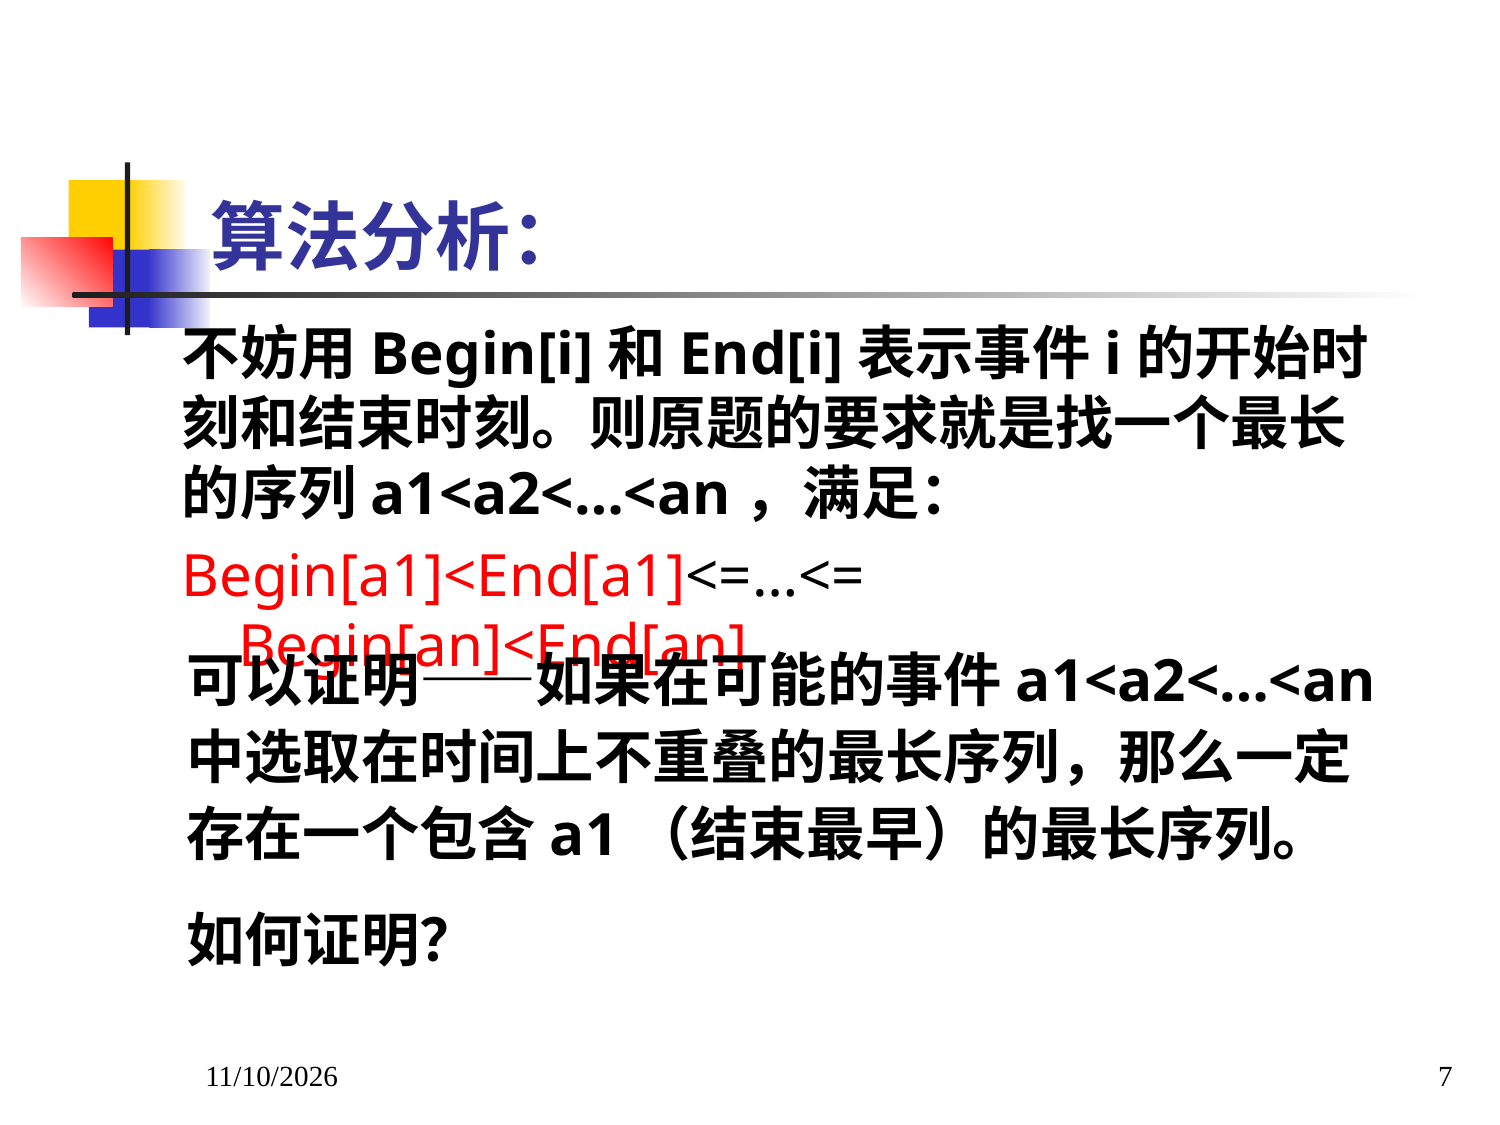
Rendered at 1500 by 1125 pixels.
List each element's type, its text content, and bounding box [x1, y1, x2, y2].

slide_number 7 [1154, 1023, 1468, 1100]
title 算法分析： [195, 174, 1232, 287]
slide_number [190, 1023, 504, 1100]
text_box 可以证明——如果在可能的事件a1<a2<…<an中选取在时间上不重叠的最长序列，那么一定存在一个包含a1（结束最早）的最长序列。 如何证明？ [171, 628, 1400, 981]
list 不妨用Begin[i]和End[i]表示事件i的开始时刻和结束时刻。则原题的要求就是找一个最长的序列a1<a2<…<an，满足： Begin[a1]<End[a1]<=…<= Begin[an]<End[an] [166, 308, 1400, 652]
